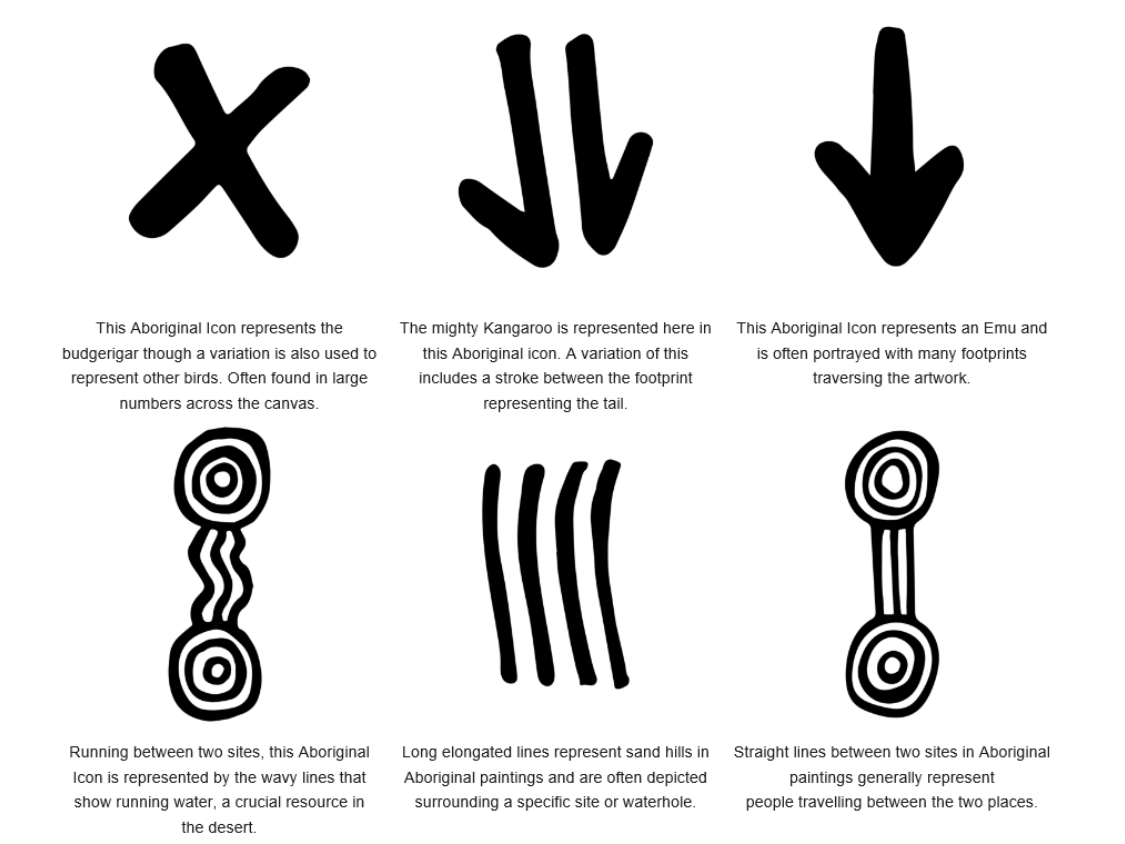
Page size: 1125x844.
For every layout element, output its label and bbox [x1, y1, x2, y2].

picture [38, 25, 1068, 844]
